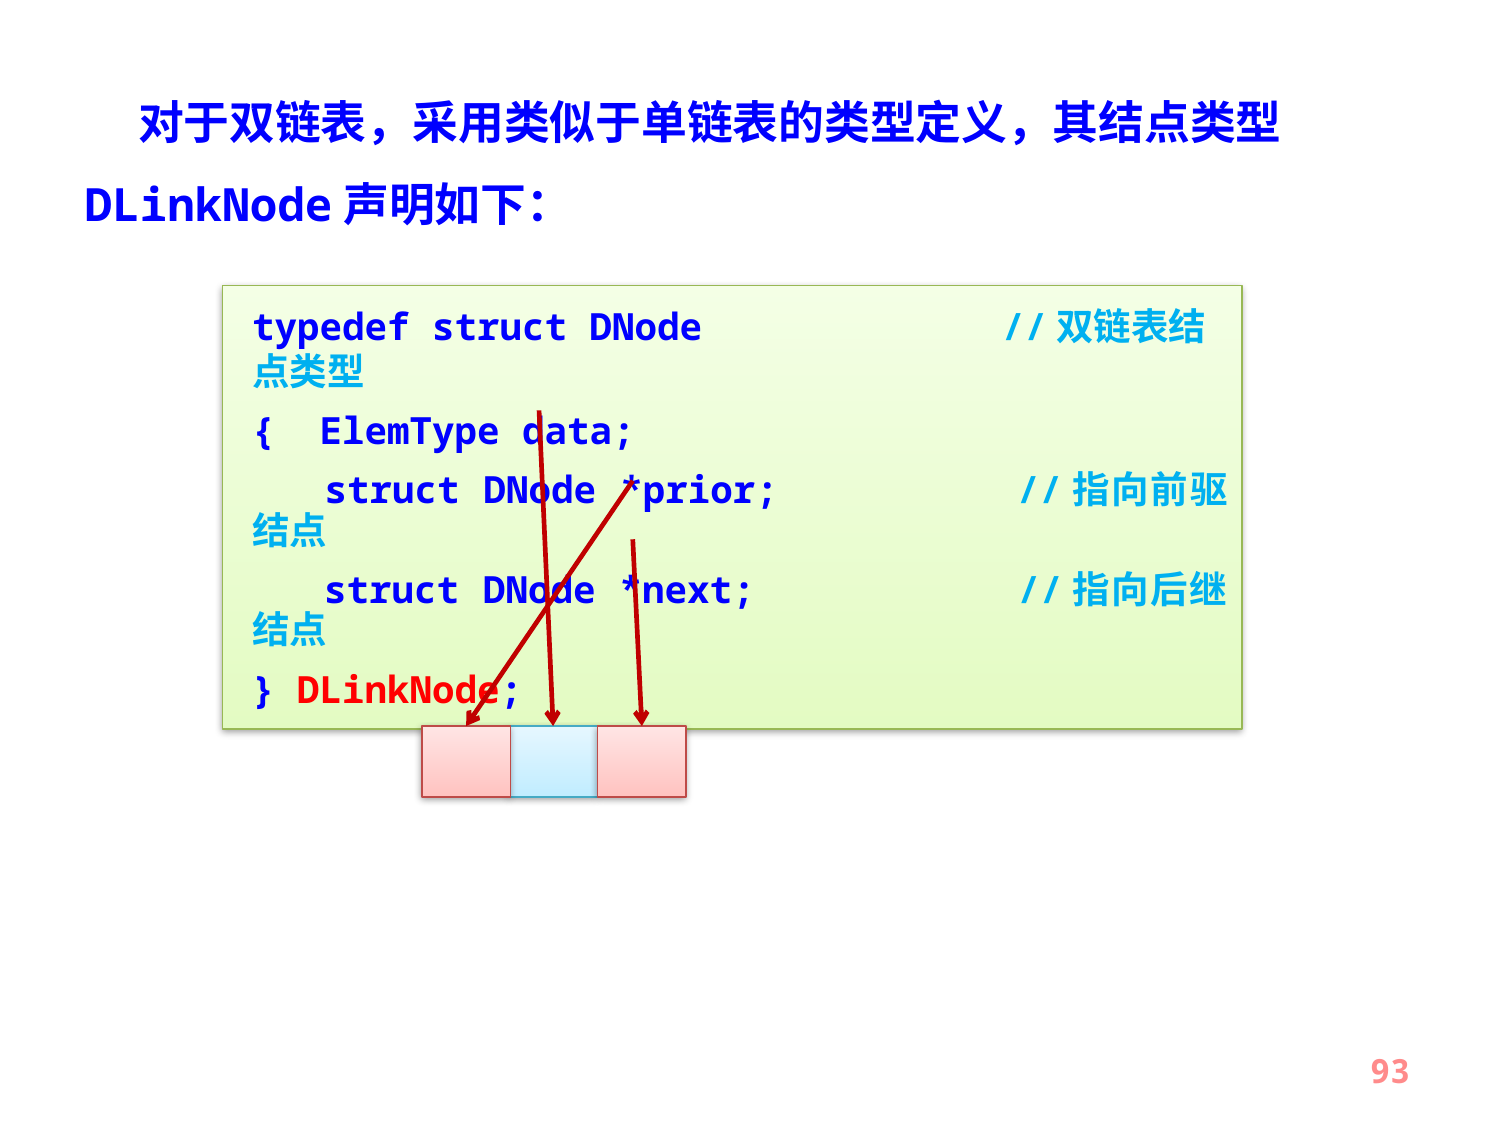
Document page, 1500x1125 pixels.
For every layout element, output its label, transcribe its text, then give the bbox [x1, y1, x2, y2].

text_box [421, 410, 687, 798]
text_box 对于双链表，采用类似于单链表的类型定义，其结点类型DLinkNode声明如下： [70, 58, 1383, 239]
slide_number 93 [1074, 1042, 1425, 1103]
text_box typedef struct DNode //双链表结点类型 { ElemType data; struct DNode *prior; //指向前驱结点 struct DNode *next; //指向后继结点 } DLinkNode; [222, 285, 1243, 730]
